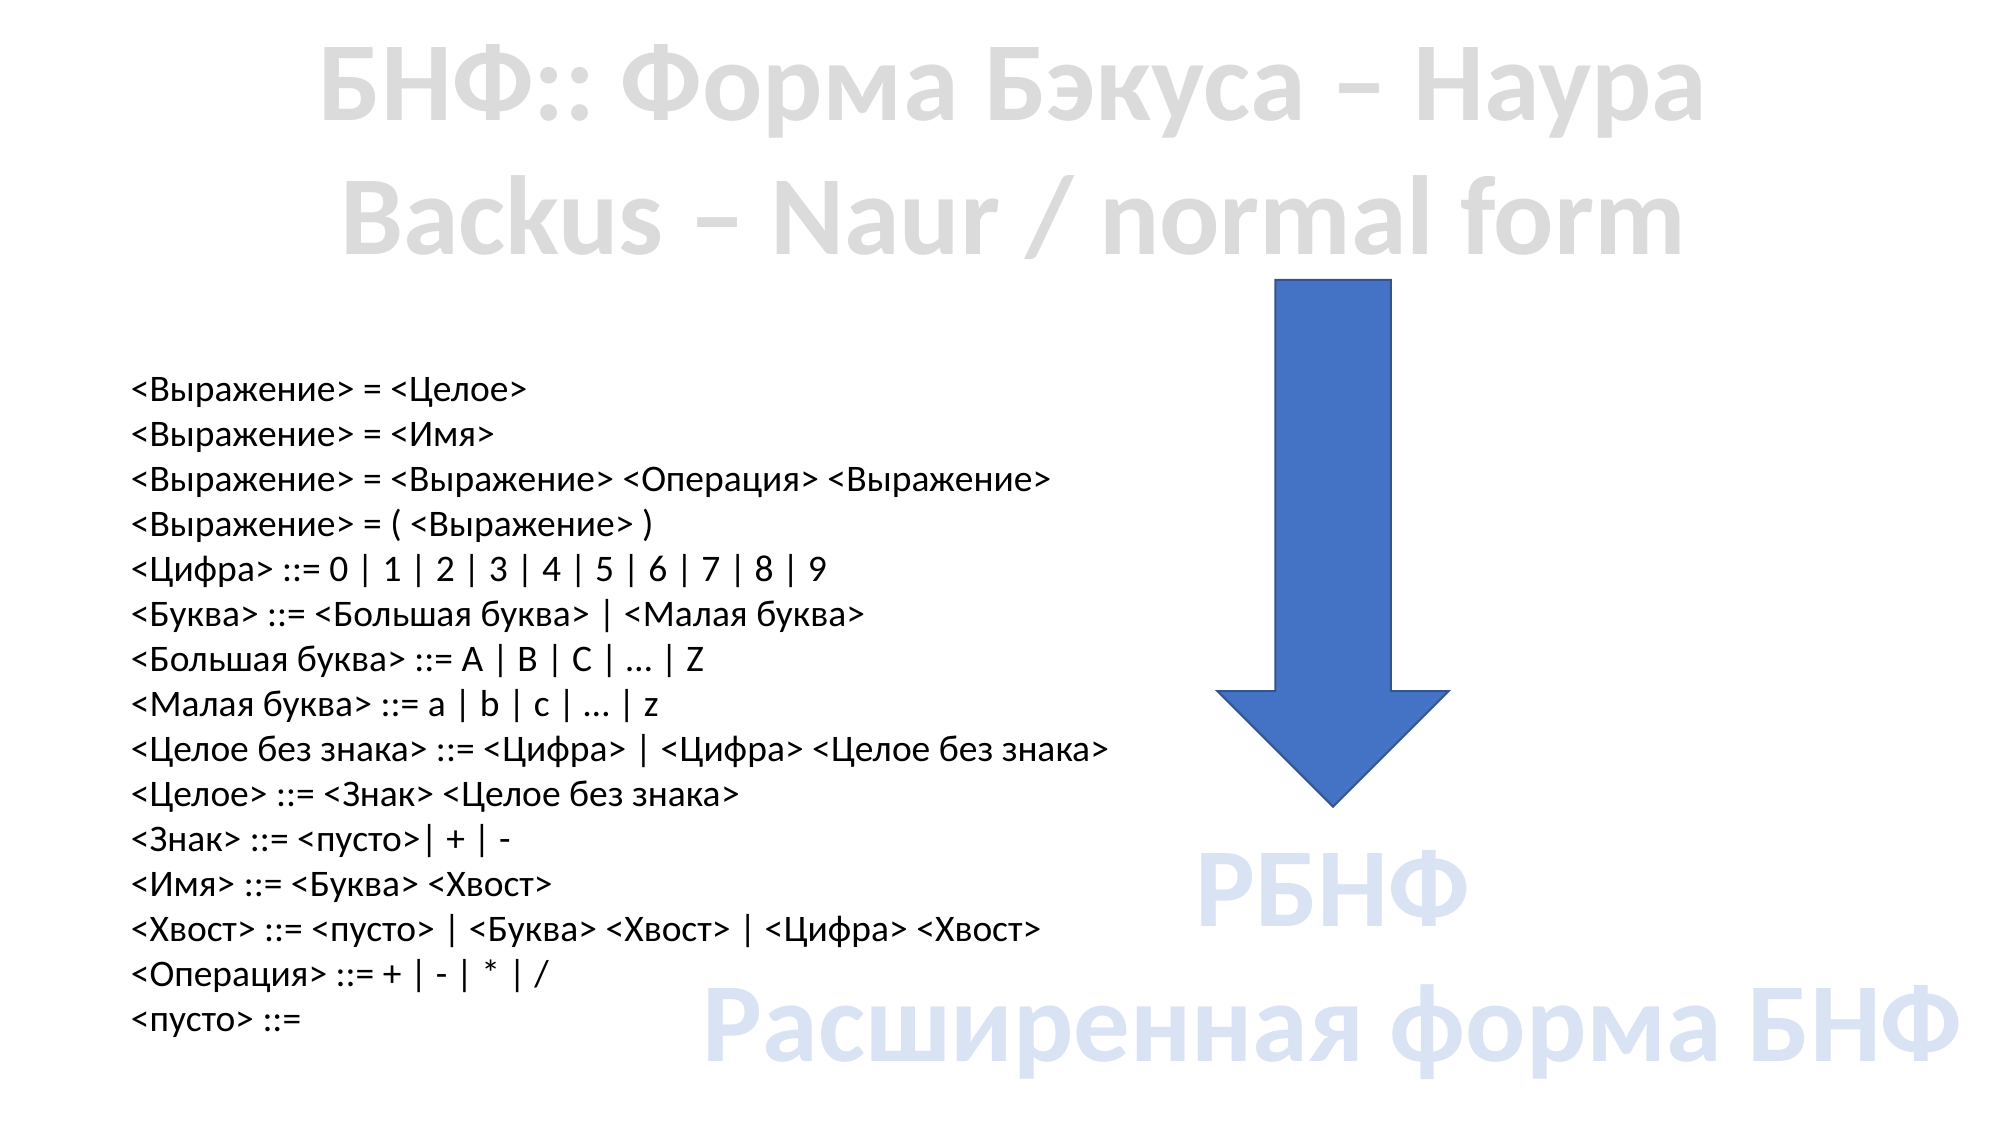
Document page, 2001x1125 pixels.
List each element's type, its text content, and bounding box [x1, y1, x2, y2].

text_box [1215, 278, 1452, 806]
text_box <Выражение> = <Целое> <Выражение> = <Имя> <Выражение> = <Выражение> <Операция> <Выражение> <Выражение> = ( <Выражение> ) <Цифра> ::= 0 | 1 | 2 | 3 | 4 | 5 | 6 | 7 | 8 | 9 <Буква> ::= <Большая буква> | <Малая буква> <Большая буква> ::= A | B | C | … | Z <Малая буква> ::= a | b | c | … | z <Целое без знака> ::= <Цифра> | <Цифра> <Целое без знака> <Целое> ::= <Знак> <Целое без знака> <Знак> ::= <пусто>| + | - <Имя> ::= <Буква> <Хвост> <Хвост> ::= <пусто> | <Буква> <Хвост> | <Цифра> <Хвост> <Операция> ::= + | - | * | / <пусто> ::= [115, 356, 1125, 1047]
text_box РБНФ Расширенная форма БНФ [687, 806, 1979, 1092]
text_box БНФ:: Форма Бэкуса – Наура Backus – Naur / normal form [303, 0, 1724, 285]
